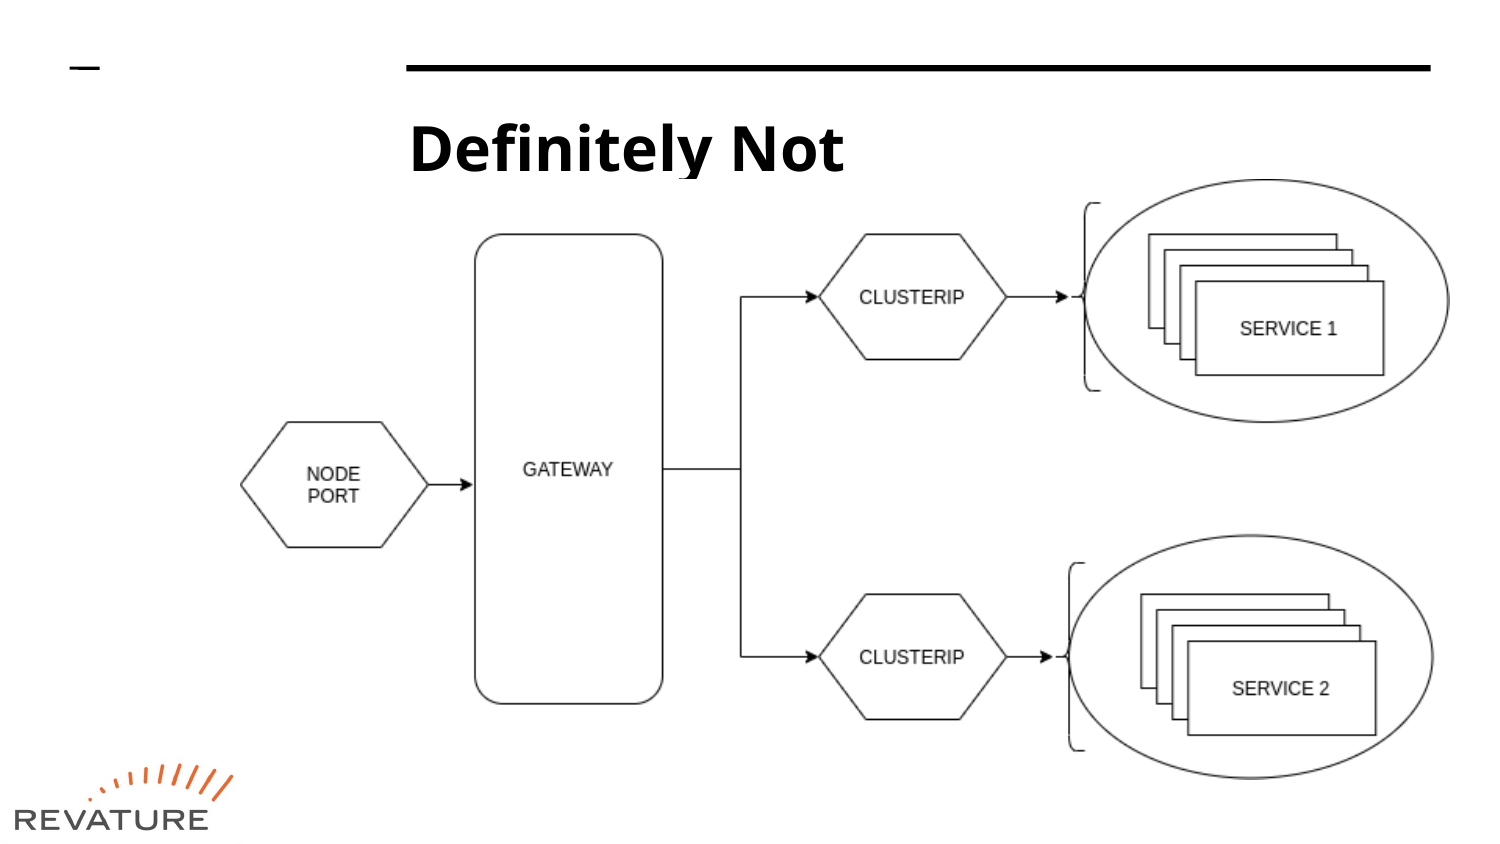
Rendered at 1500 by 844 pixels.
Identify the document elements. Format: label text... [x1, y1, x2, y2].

text_box Definitely Not [393, 94, 1431, 178]
picture [0, 179, 1450, 844]
